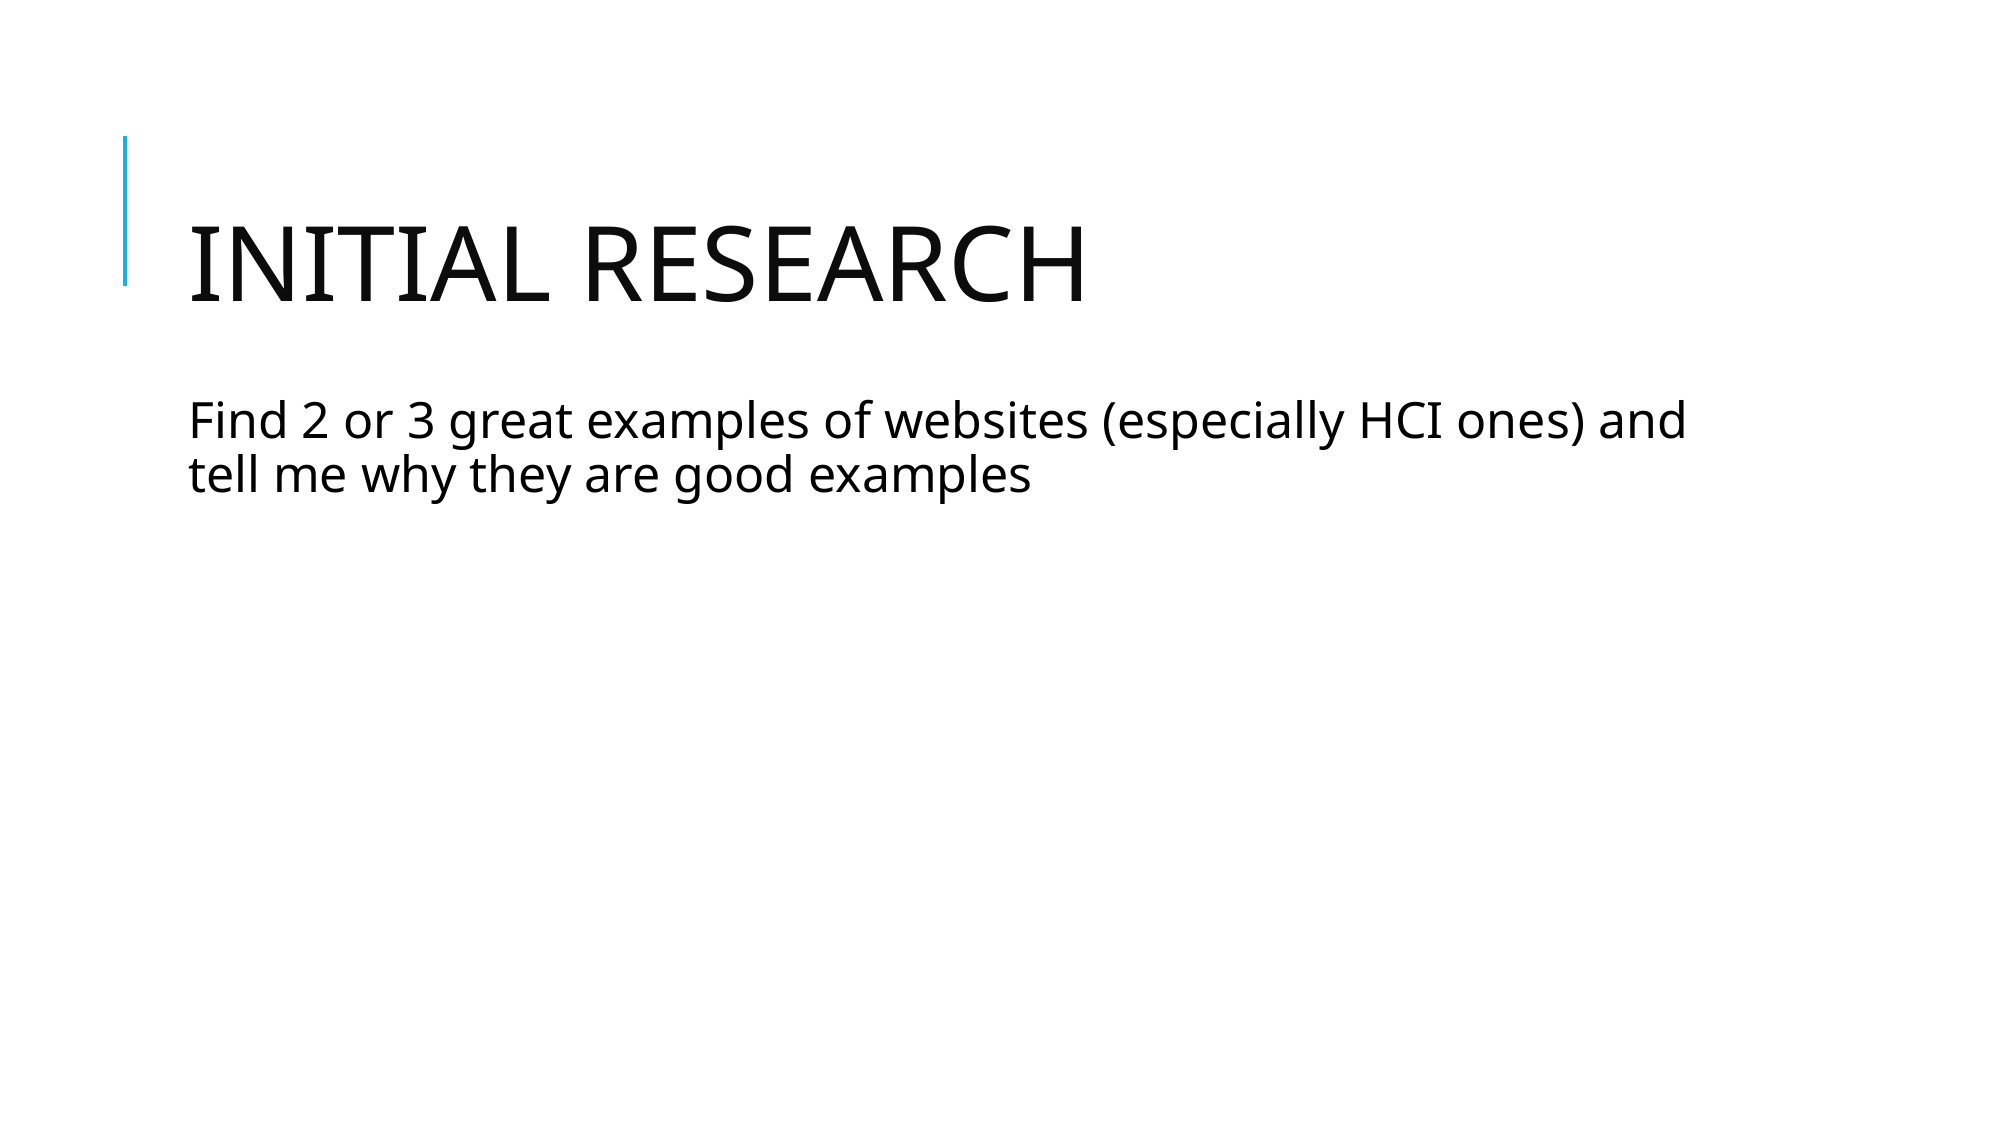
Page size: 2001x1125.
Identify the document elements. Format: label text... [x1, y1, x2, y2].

title INITIAL RESEARCH [168, 96, 1763, 342]
list Find 2 or 3 great examples of websites (especially HCI ones) and tell me why they are good examples [168, 375, 1763, 1035]
